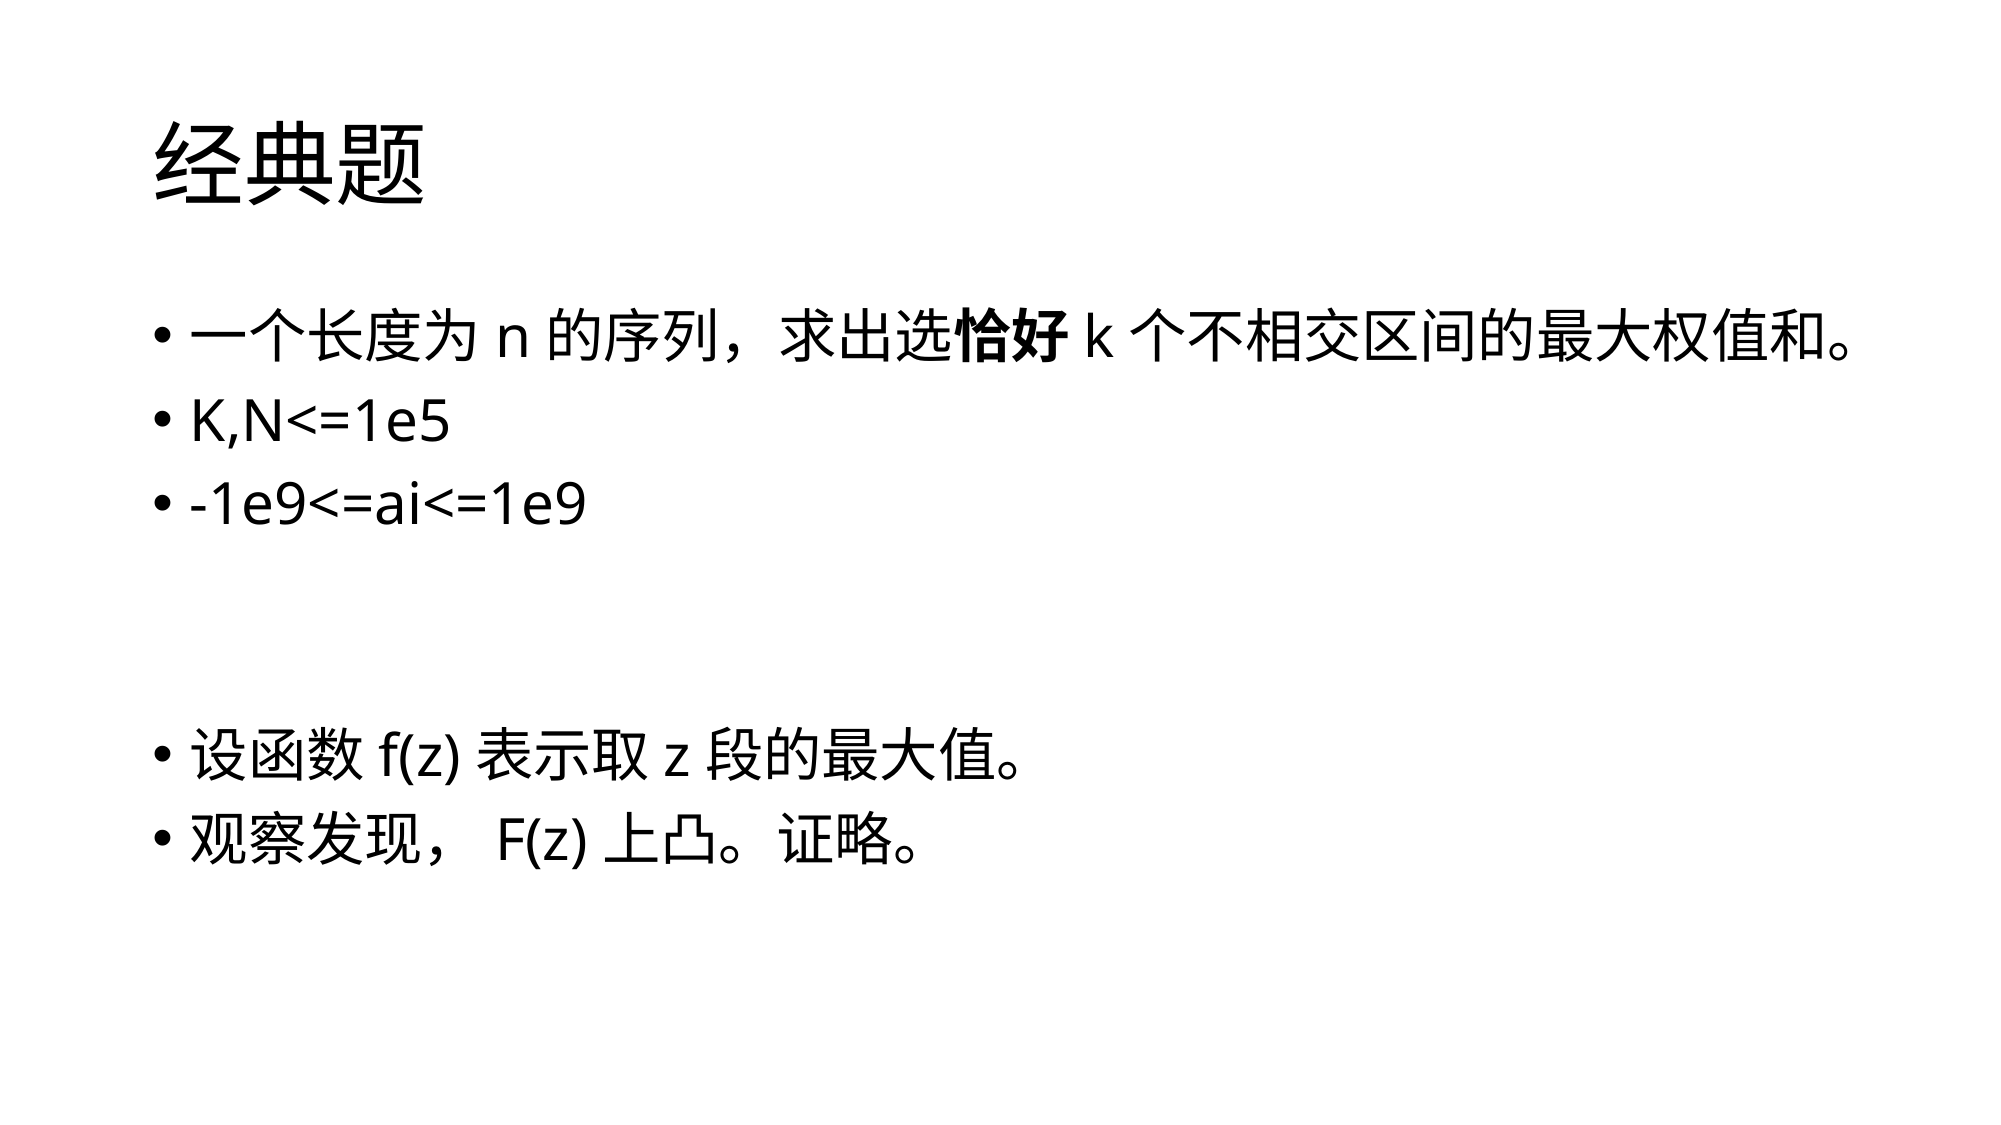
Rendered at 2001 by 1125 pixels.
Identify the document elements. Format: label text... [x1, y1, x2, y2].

list 一个长度为n的序列，求出选恰好k个不相交区间的最大权值和。 K,N<=1e5 -1e9<=ai<=1e9 设函数f(z)表示取z段的最大值。 观察发现，F(z)上凸。证略。 [137, 299, 1863, 1014]
title 经典题 [137, 59, 1863, 278]
